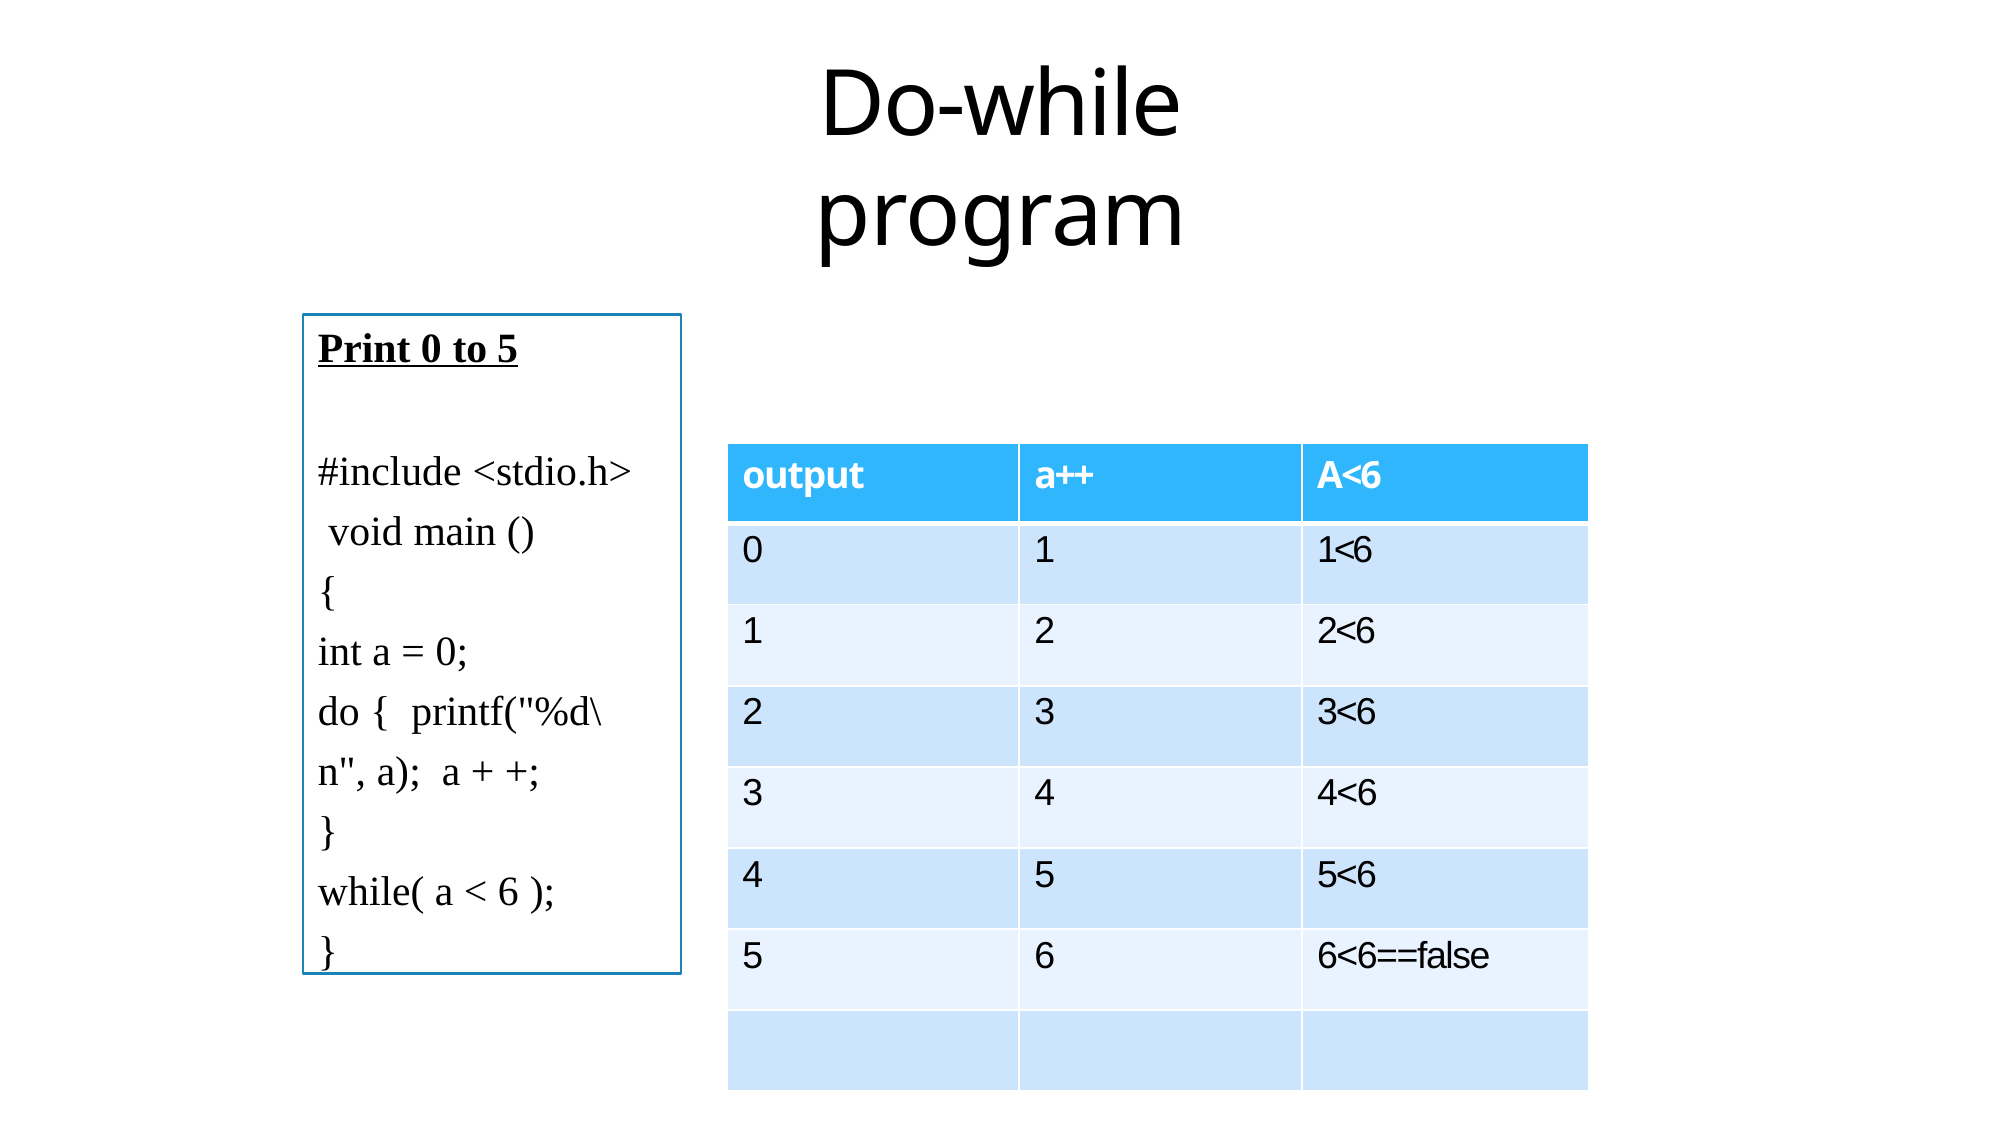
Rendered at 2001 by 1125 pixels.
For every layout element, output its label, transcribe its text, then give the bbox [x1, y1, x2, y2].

table_cell [728, 1011, 1018, 1090]
table_cell 5 [1020, 849, 1301, 928]
table_cell 1 [1020, 526, 1301, 604]
table_cell 5 [728, 930, 1018, 1009]
table_header output [728, 444, 1018, 521]
text_box Print 0 to 5 #include <stdio.h> void main () { int a = 0; do { printf("%d\n", a); a + +; } while( a < 6 ); } [303, 314, 681, 974]
table_cell 1 [728, 605, 1018, 685]
table_cell [1303, 1011, 1588, 1090]
table_cell 2 [728, 687, 1018, 766]
table_cell 0 [728, 526, 1018, 604]
text_box [284, 275, 1716, 1047]
table_header A<6 [1303, 444, 1588, 521]
table_cell [1020, 1011, 1301, 1090]
table_header a++ [1020, 444, 1301, 521]
table_cell 6<6==false [1303, 930, 1588, 1009]
table_cell 3 [1020, 687, 1301, 766]
table_cell 4 [1020, 768, 1301, 847]
table_cell 4 [728, 849, 1018, 928]
table_cell 2<6 [1303, 605, 1588, 685]
table_cell 4<6 [1303, 768, 1588, 847]
title Do-while program [648, 41, 1352, 264]
table_cell 5<6 [1303, 849, 1588, 928]
table_cell 2 [1020, 605, 1301, 685]
table_cell 1<6 [1303, 526, 1588, 604]
table_cell 3 [728, 768, 1018, 847]
table_cell 6 [1020, 930, 1301, 1009]
table_cell 3<6 [1303, 687, 1588, 766]
